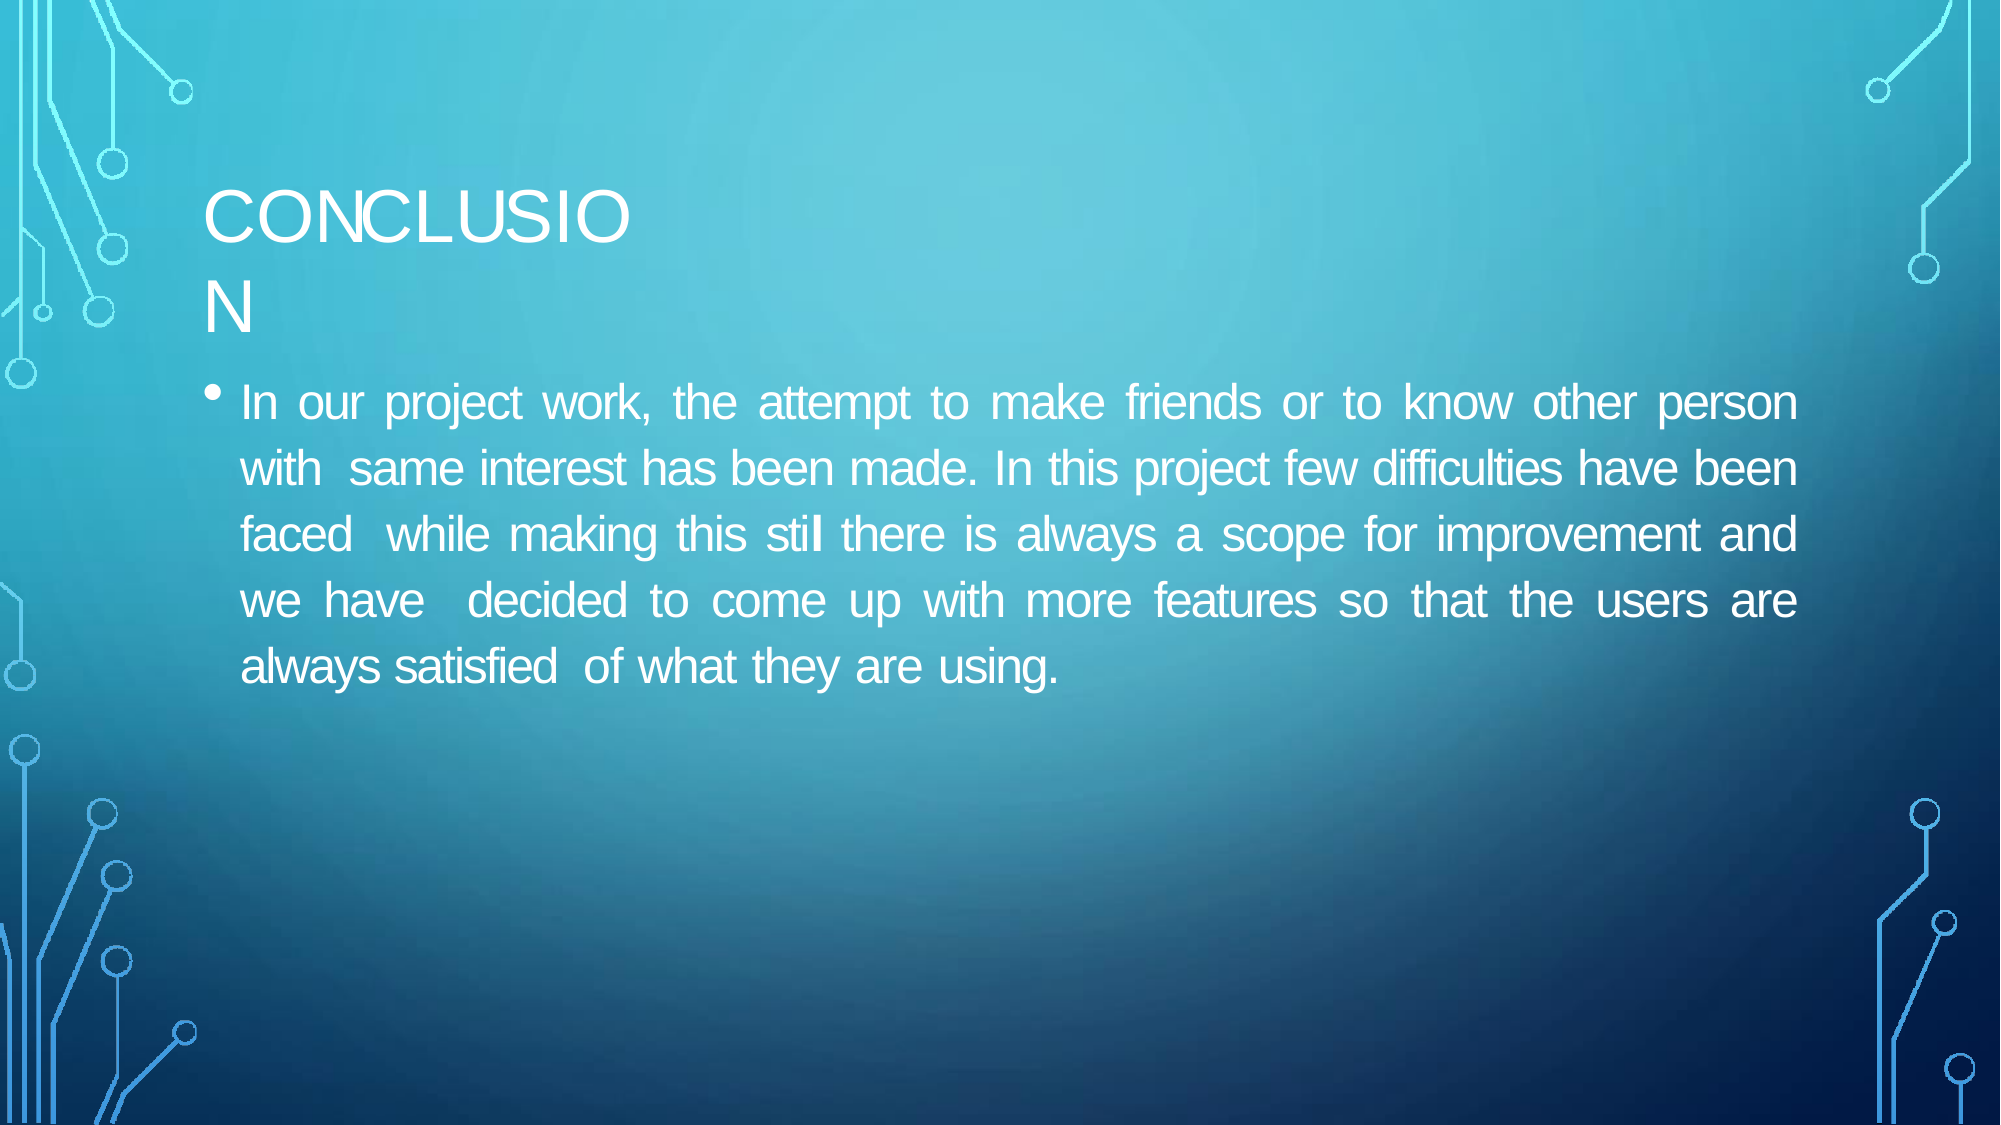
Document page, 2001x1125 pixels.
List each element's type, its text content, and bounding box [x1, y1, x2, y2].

text_box In our project work, the attempt to make friends or to know other person with same interest has been made. In this project few difficulties have been faced while making this stil there is always a scope for improvement and we have decided to come up with more features so that the users are always satisfied of what they are using. [200, 361, 1798, 694]
title CONCLUSION [200, 165, 643, 356]
picture [0, 0, 2000, 1125]
